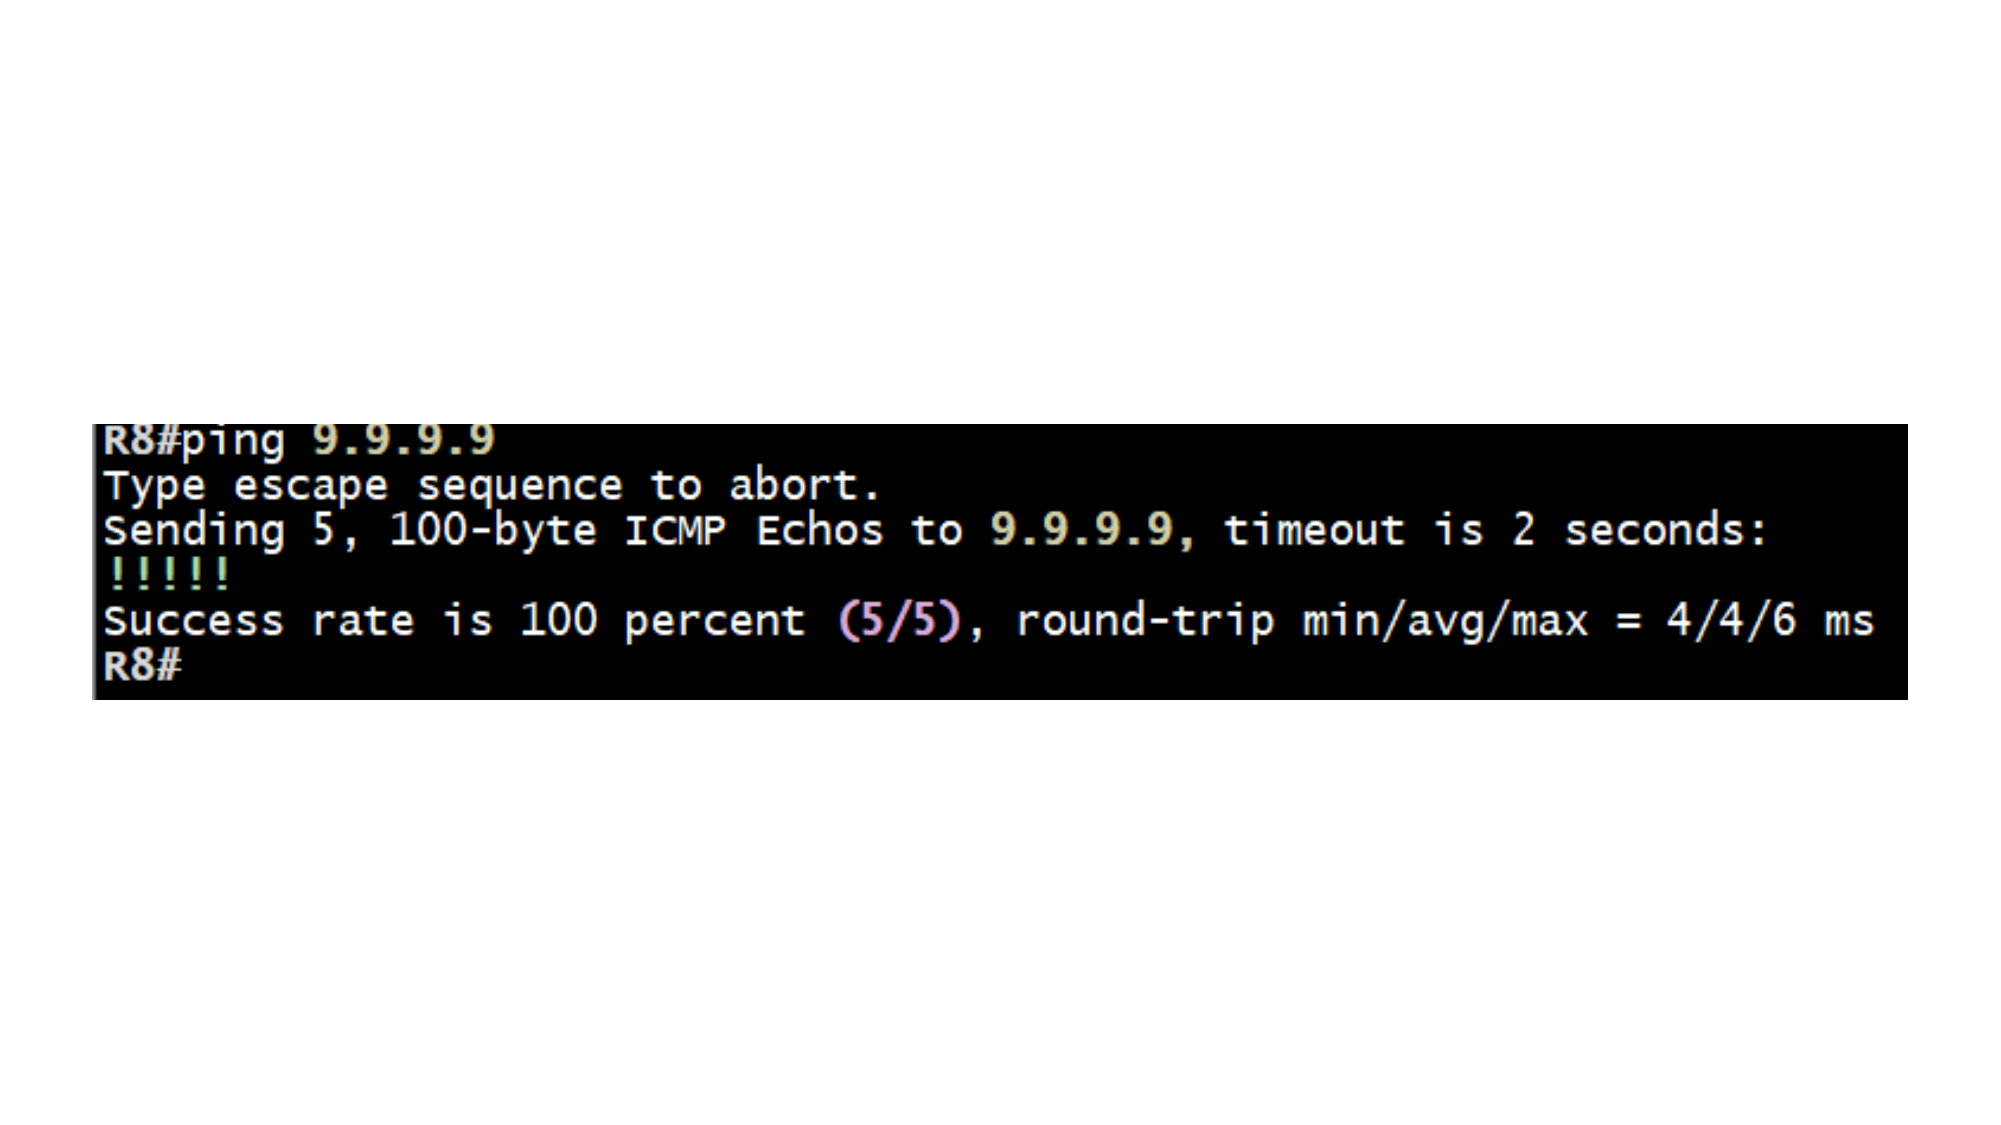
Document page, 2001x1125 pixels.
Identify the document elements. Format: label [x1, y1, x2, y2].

picture [91, 424, 1908, 701]
